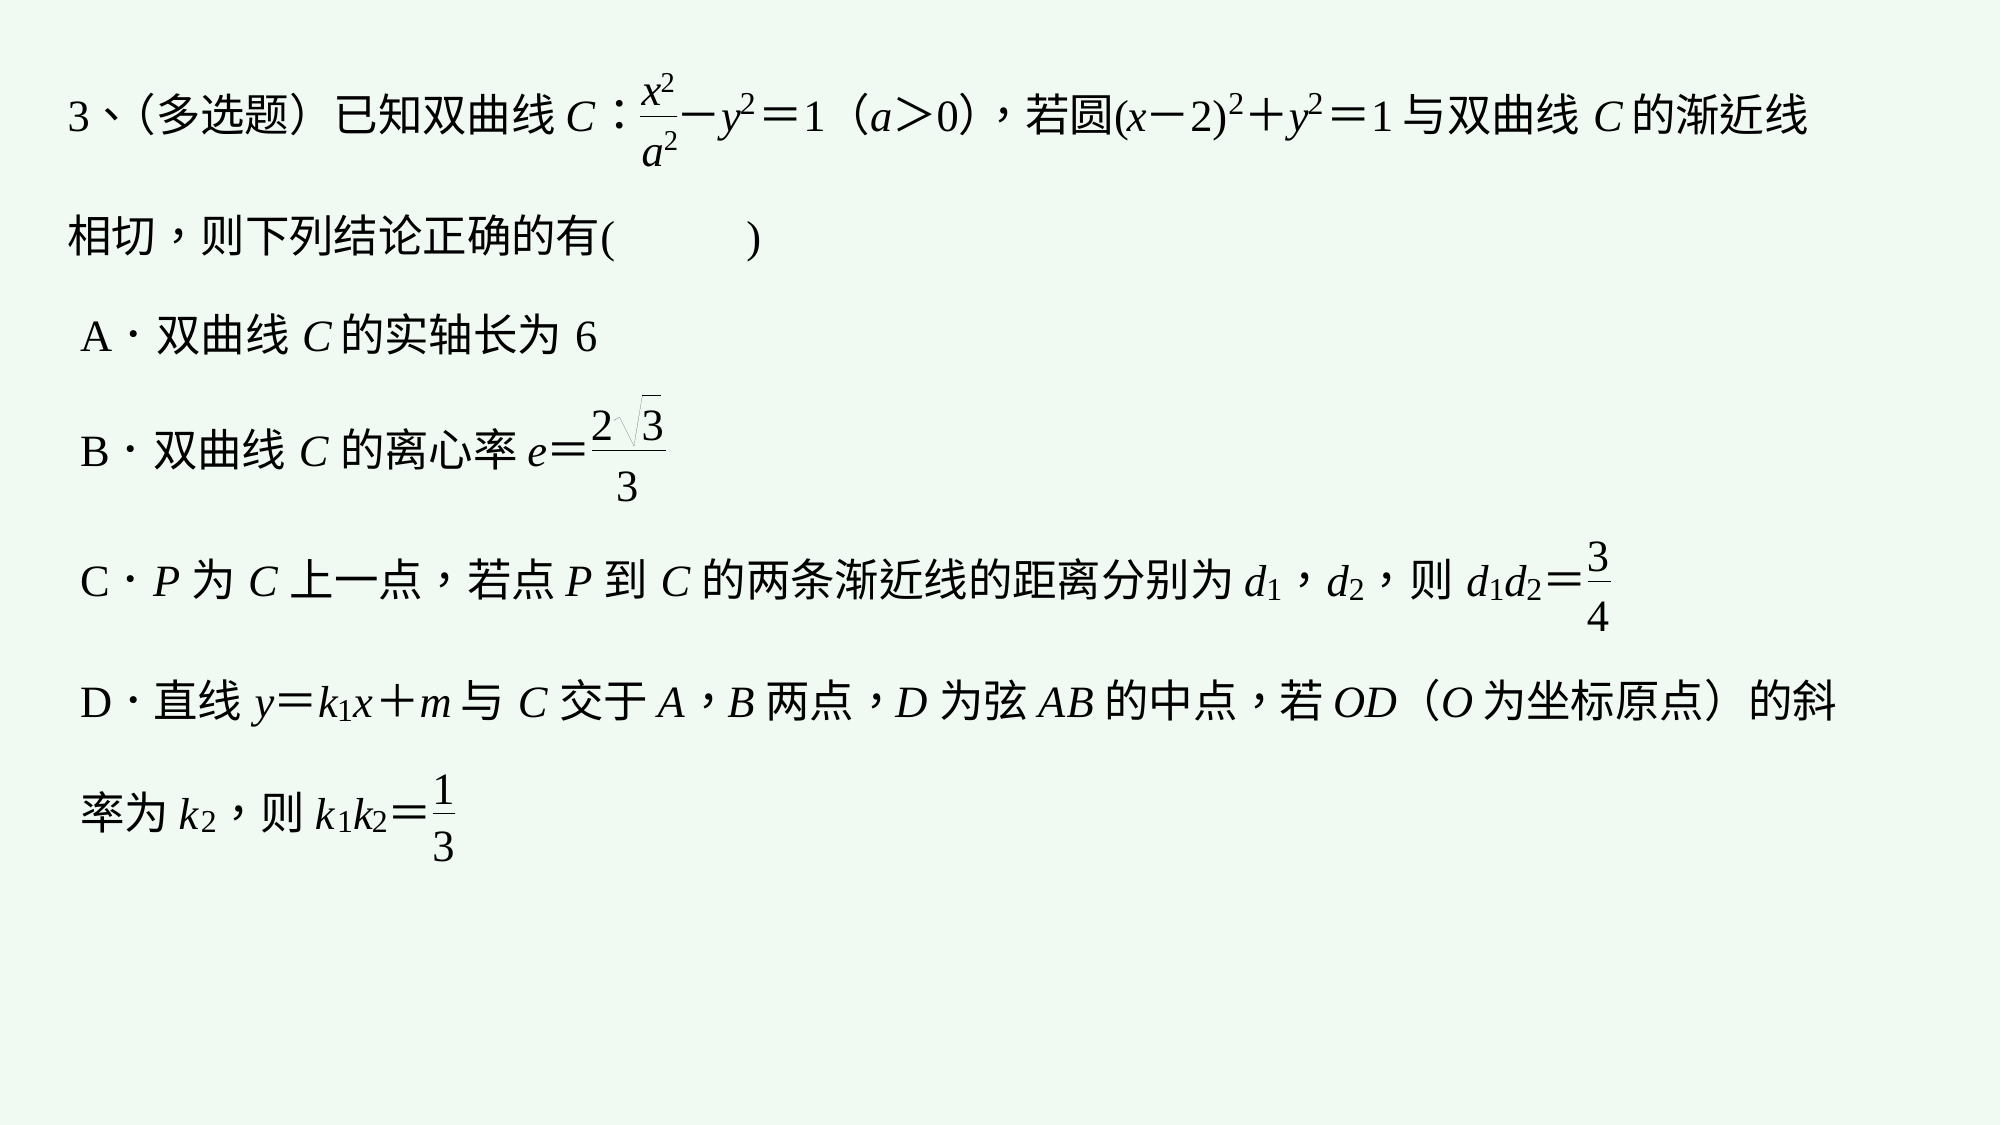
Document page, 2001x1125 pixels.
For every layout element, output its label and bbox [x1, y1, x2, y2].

text_box [66, 54, 1837, 951]
